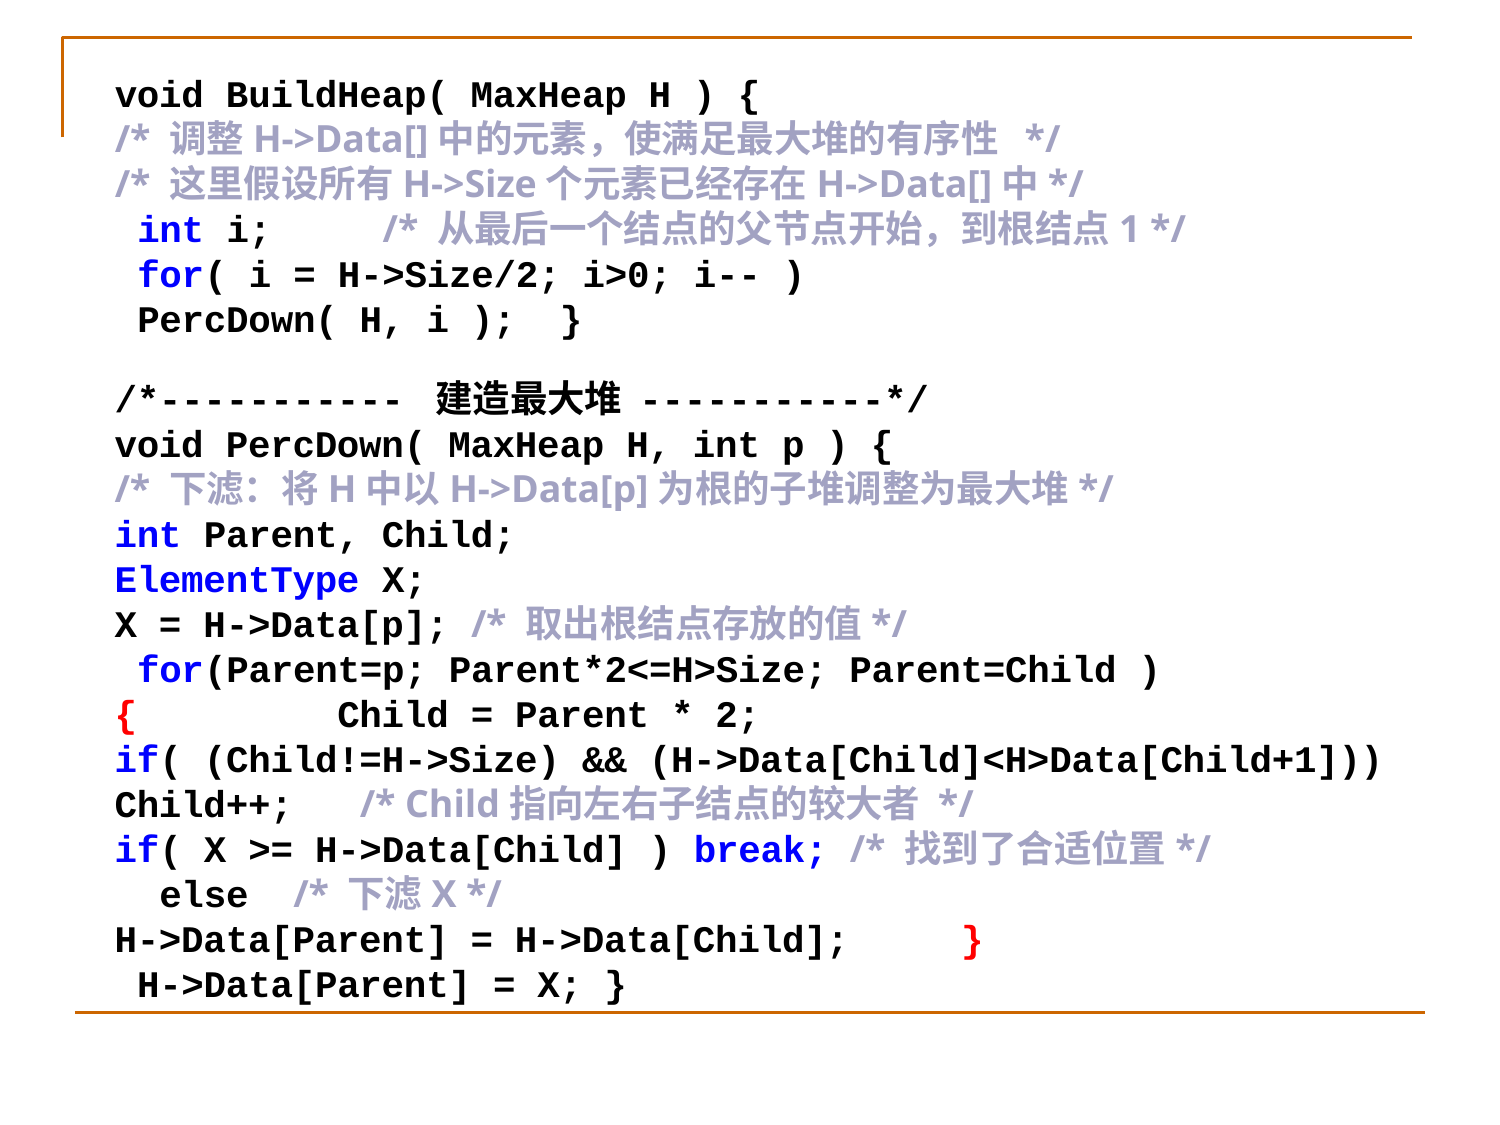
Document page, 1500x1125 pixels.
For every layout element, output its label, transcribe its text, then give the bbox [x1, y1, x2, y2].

text_box void BuildHeap( MaxHeap H ) { /* 调整H->Data[]中的元素，使满足最大堆的有序性 */ /* 这里假设所有H->Size个元素已经存在H->Data[]中*/ int i; /* 从最后一个结点的父节点开始，到根结点1 */ for( i = H->Size/2; i>0; i-- ) PercDown( H, i ); } [99, 62, 1488, 348]
text_box /*----------- 建造最大堆 -----------*/ void PercDown( MaxHeap H, int p ) { /* 下滤：将H中以H->Data[p]为根的子堆调整为最大堆*/ int Parent, Child; ElementType X; X = H->Data[p]; /* 取出根结点存放的值*/ for(Parent=p; Parent*2<=H>Size; Parent=Child ) { Child = Parent * 2; if( (Child!=H->Size) && (H->Data[Child]<H>Data[Child+1])) Child++; /* Child指向左右子结点的较大者 */ if( X >= H->Data[Child] ) break; /* 找到了合适位置*/ else /* 下滤X */ H->Data[Parent] = H->Data[Child]; } H->Data[Parent] = X; } [99, 368, 1500, 1013]
